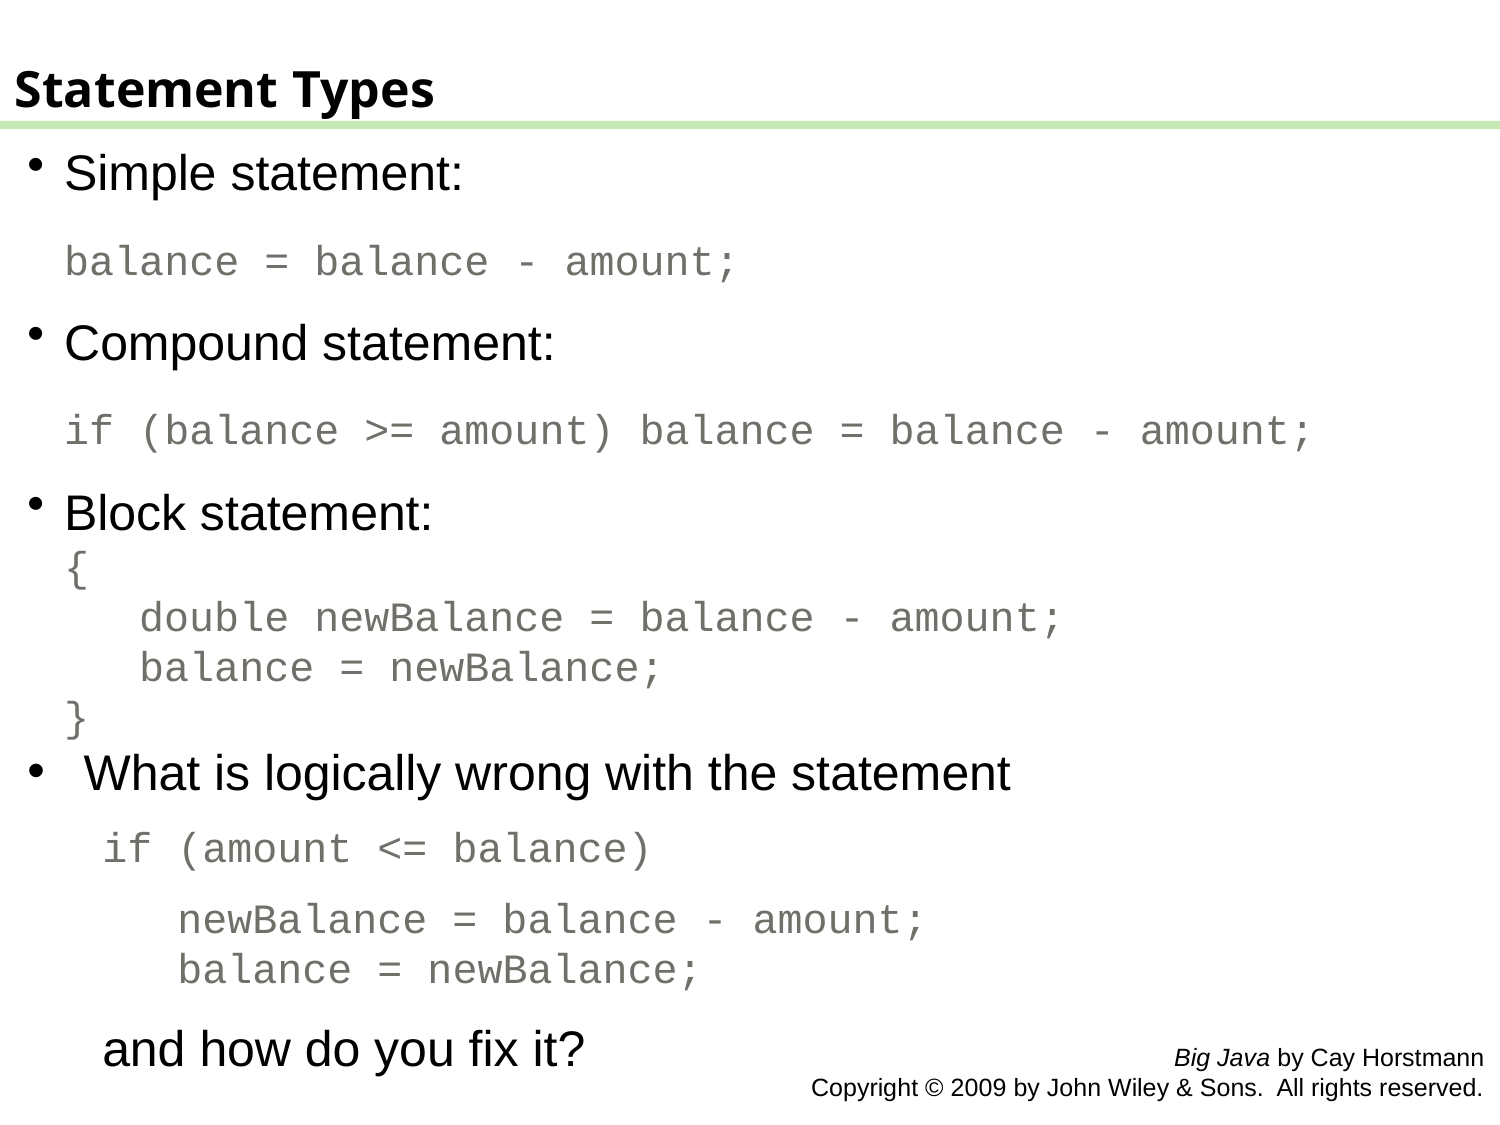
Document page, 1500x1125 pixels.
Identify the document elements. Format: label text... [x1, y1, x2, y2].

text_box Simple statement: balance = balance - amount; Compound statement: if (balance >= amount) balance = balance - amount; Block statement: { double newBalance = balance - amount; balance = newBalance; } What is logically wrong with the statement if (amount <= balance) newBalance = balance - amount; balance = newBalance; and how do you fix it? [12, 132, 1500, 1125]
text_box Statement Types [0, 49, 1150, 125]
